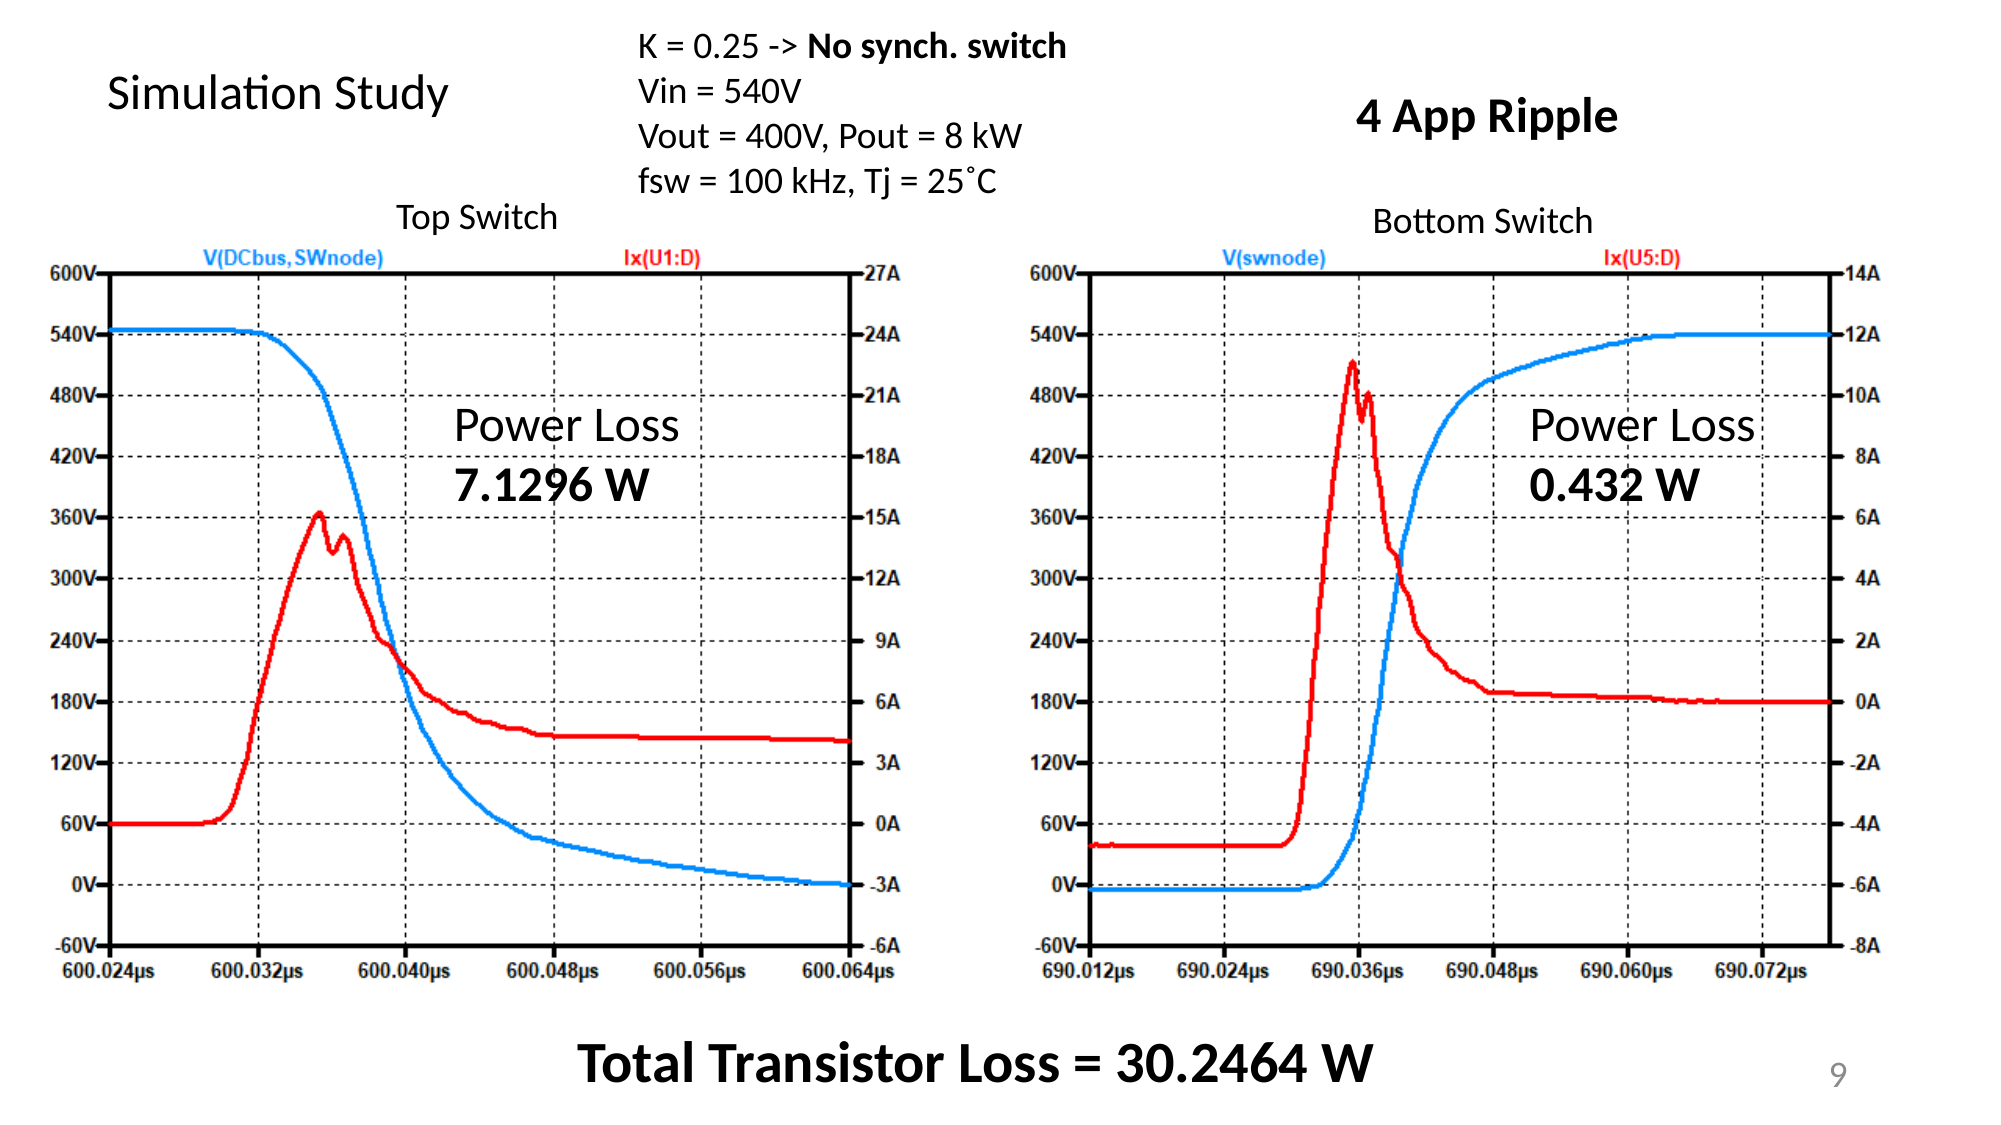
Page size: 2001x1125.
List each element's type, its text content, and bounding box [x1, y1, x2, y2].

text_box Simulation Study [92, 51, 512, 127]
text_box Bottom Switch [1357, 188, 1677, 245]
text_box Total Transistor Loss = 30.2464 W [563, 1016, 1498, 1102]
picture [1030, 245, 1884, 986]
picture [50, 245, 904, 986]
text_box 4 App Ripple [1341, 74, 1689, 150]
slide_number 9 [1412, 1042, 1863, 1103]
text_box Top Switch [381, 184, 700, 245]
text_box K = 0.25 -> No synch. switch Vin = 540V Vout = 400V, Pout = 8 kW fsw = 100 kHz, Tj = 25˚C [623, 13, 1185, 209]
